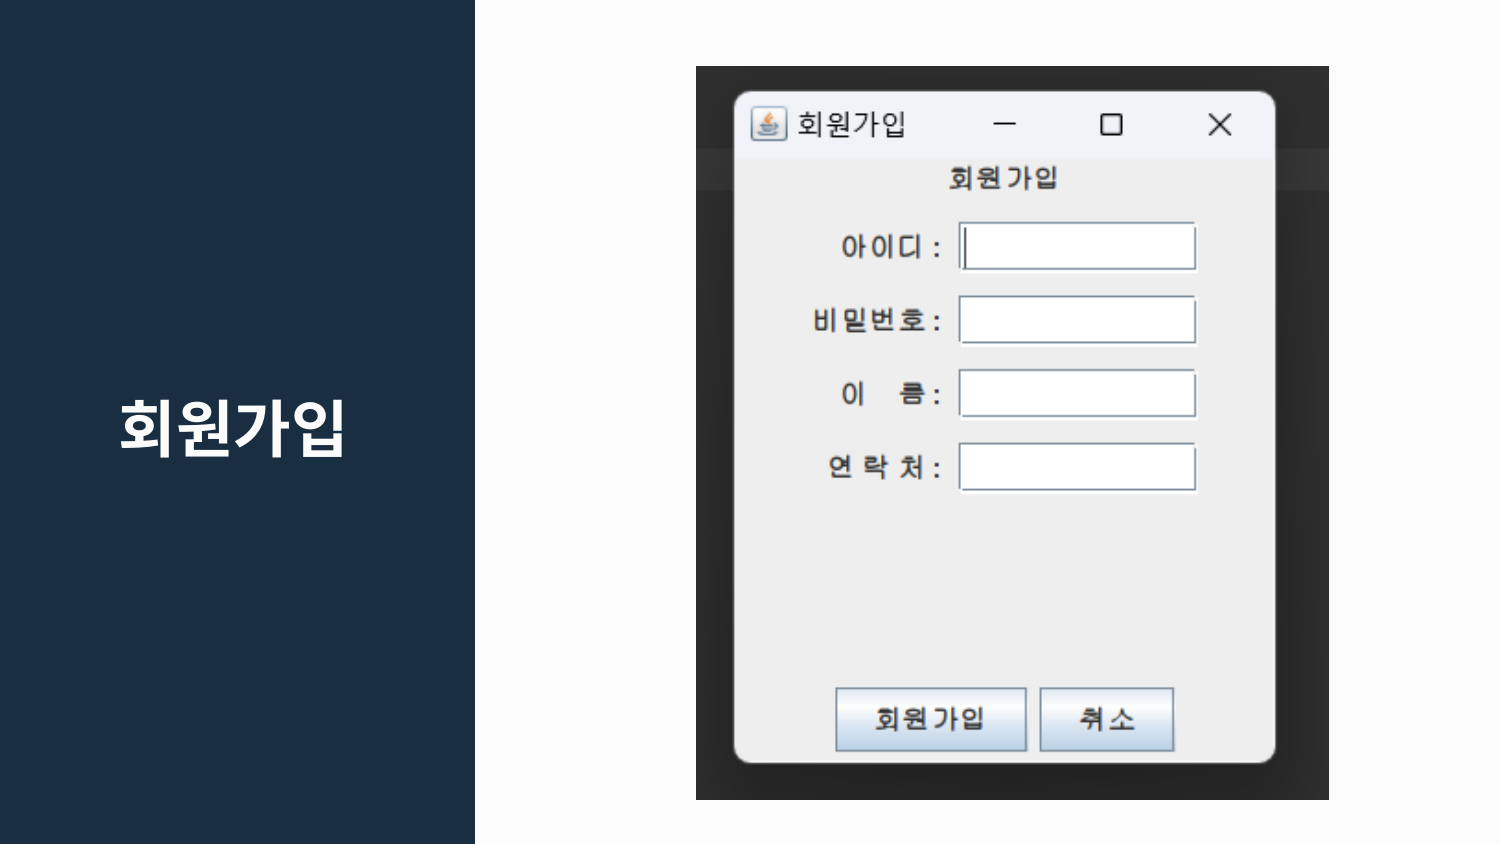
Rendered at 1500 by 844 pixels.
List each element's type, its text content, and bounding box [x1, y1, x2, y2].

picture [696, 66, 1329, 800]
title 회원가입 [103, 280, 432, 563]
